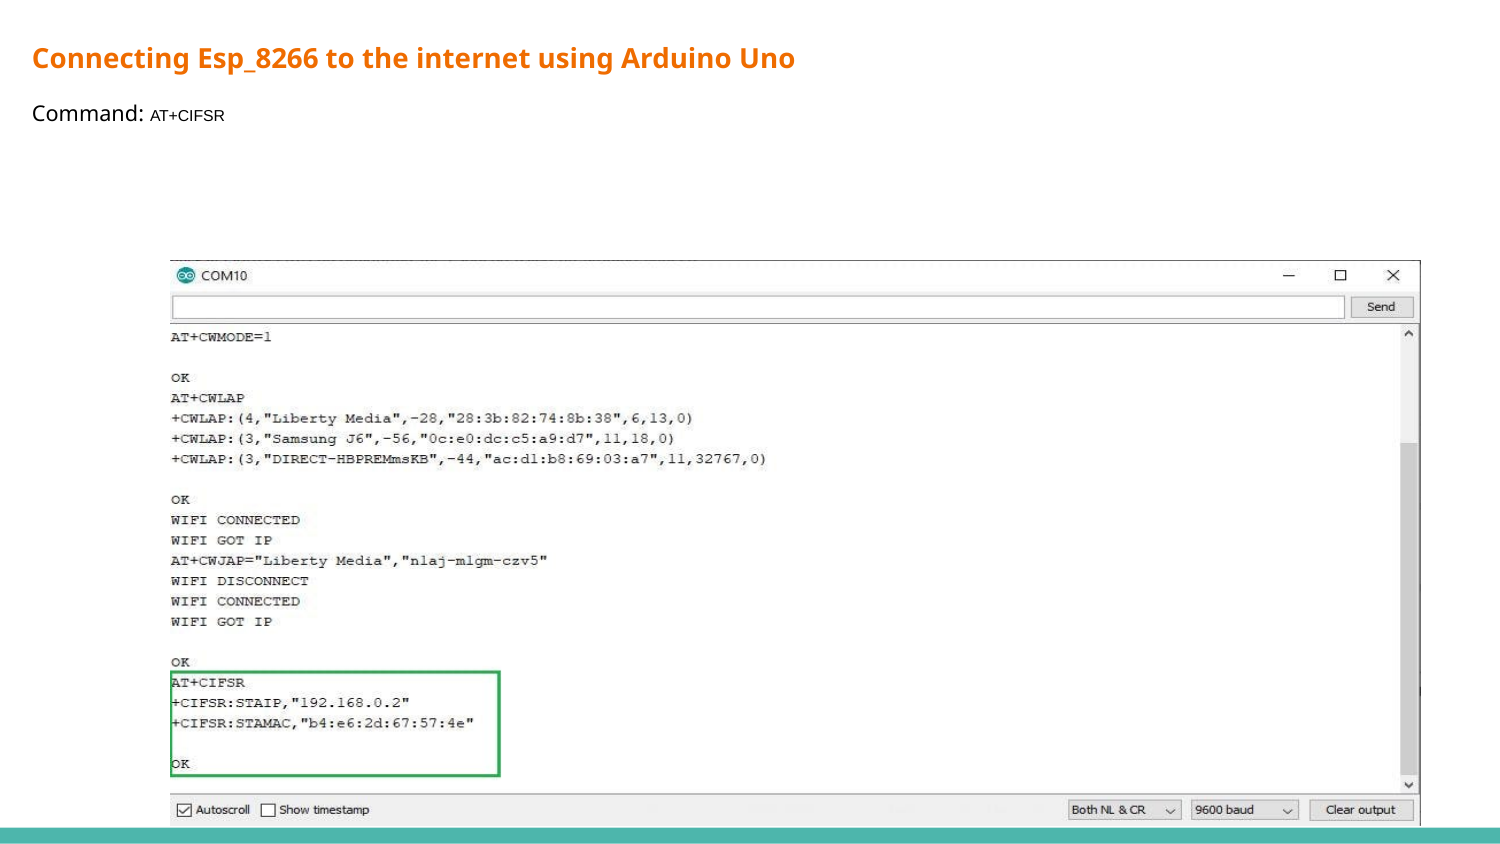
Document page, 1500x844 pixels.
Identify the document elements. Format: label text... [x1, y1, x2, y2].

text_box [0, 0, 493, 82]
picture [170, 259, 1421, 826]
title Connecting Esp_8266 to the internet using Arduino Uno Command: AT+CIFSR [16, 25, 1415, 142]
